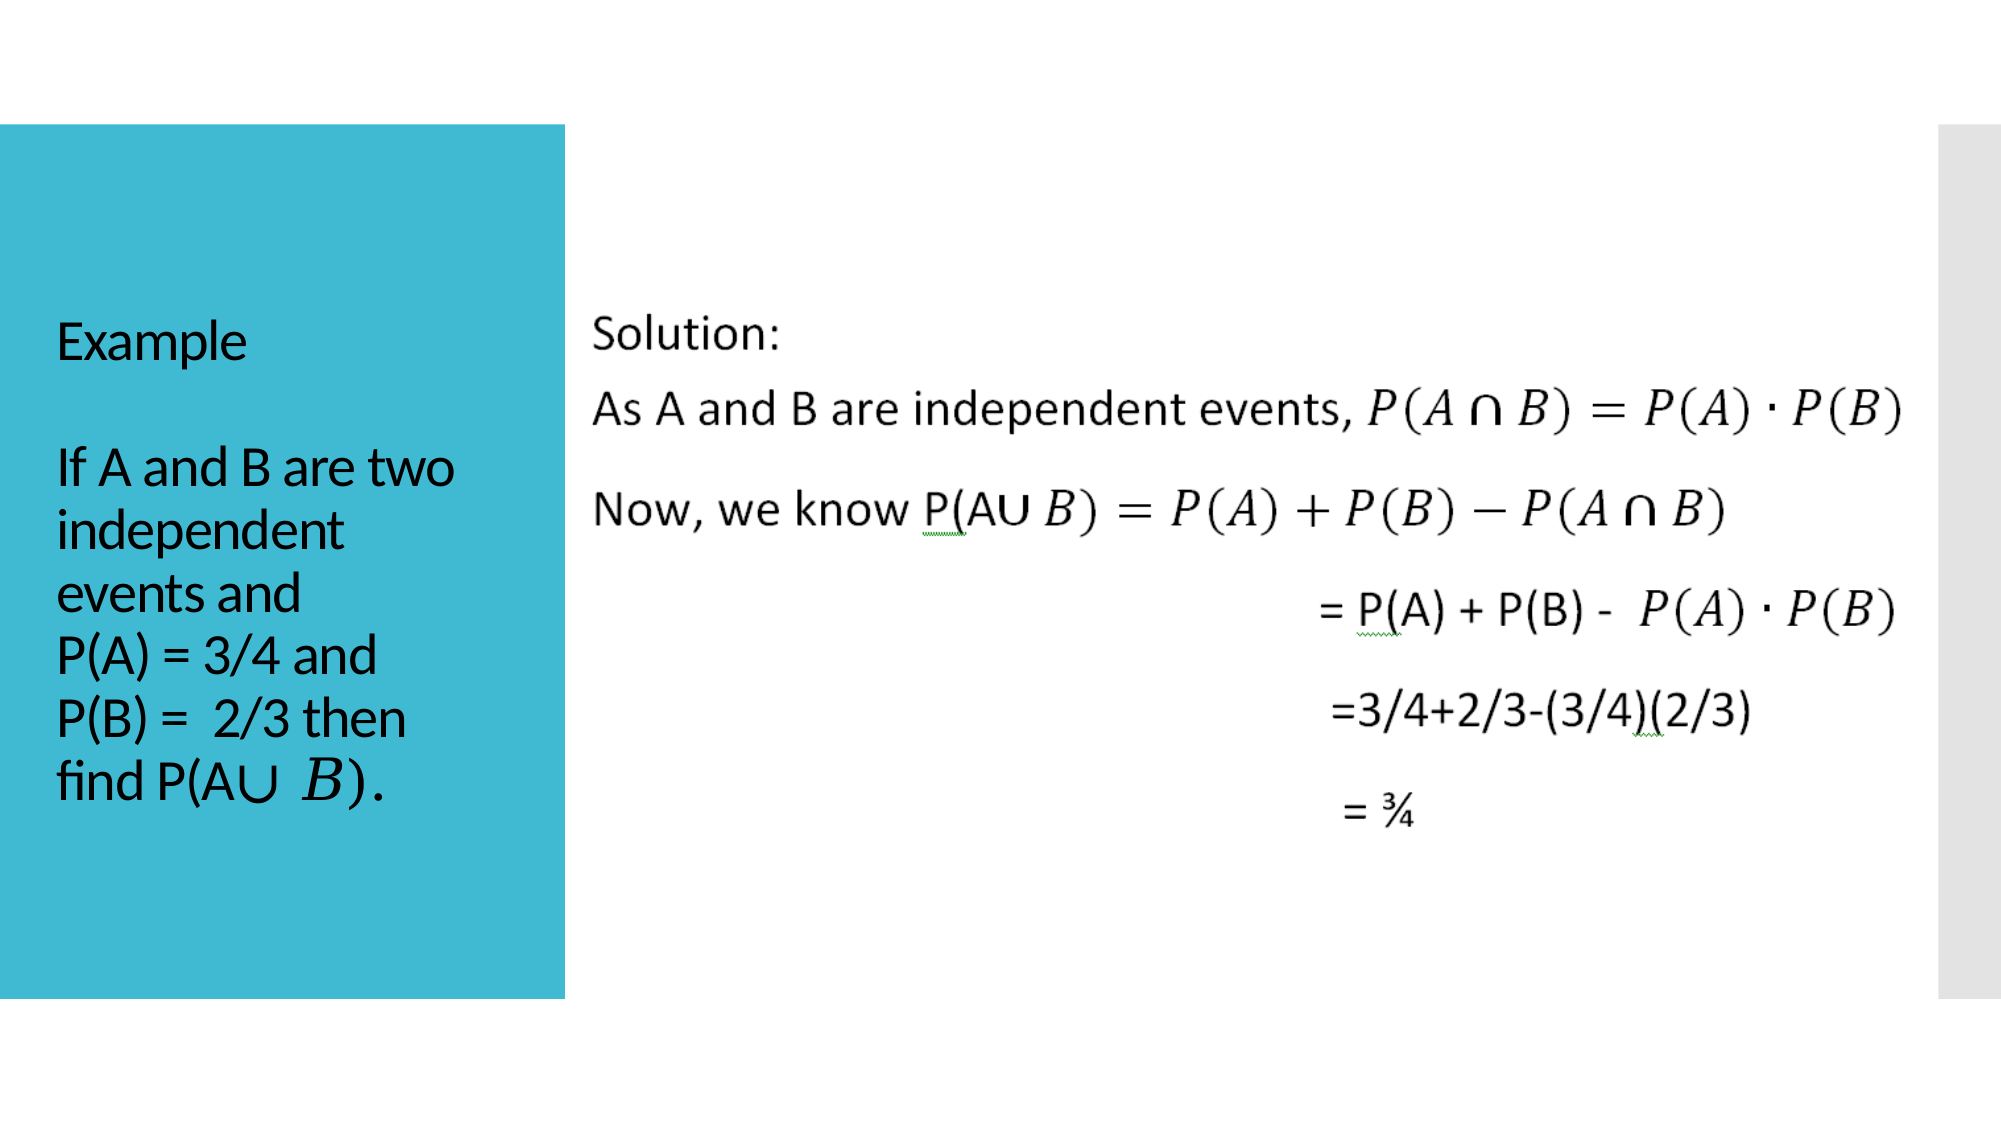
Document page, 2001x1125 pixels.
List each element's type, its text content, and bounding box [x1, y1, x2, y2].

title Example If A and B are two independent events and P(A) = 3/4 and P(B) = 2/3 then find P(A∪ 𝐵). [41, 184, 497, 940]
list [572, 293, 1933, 848]
